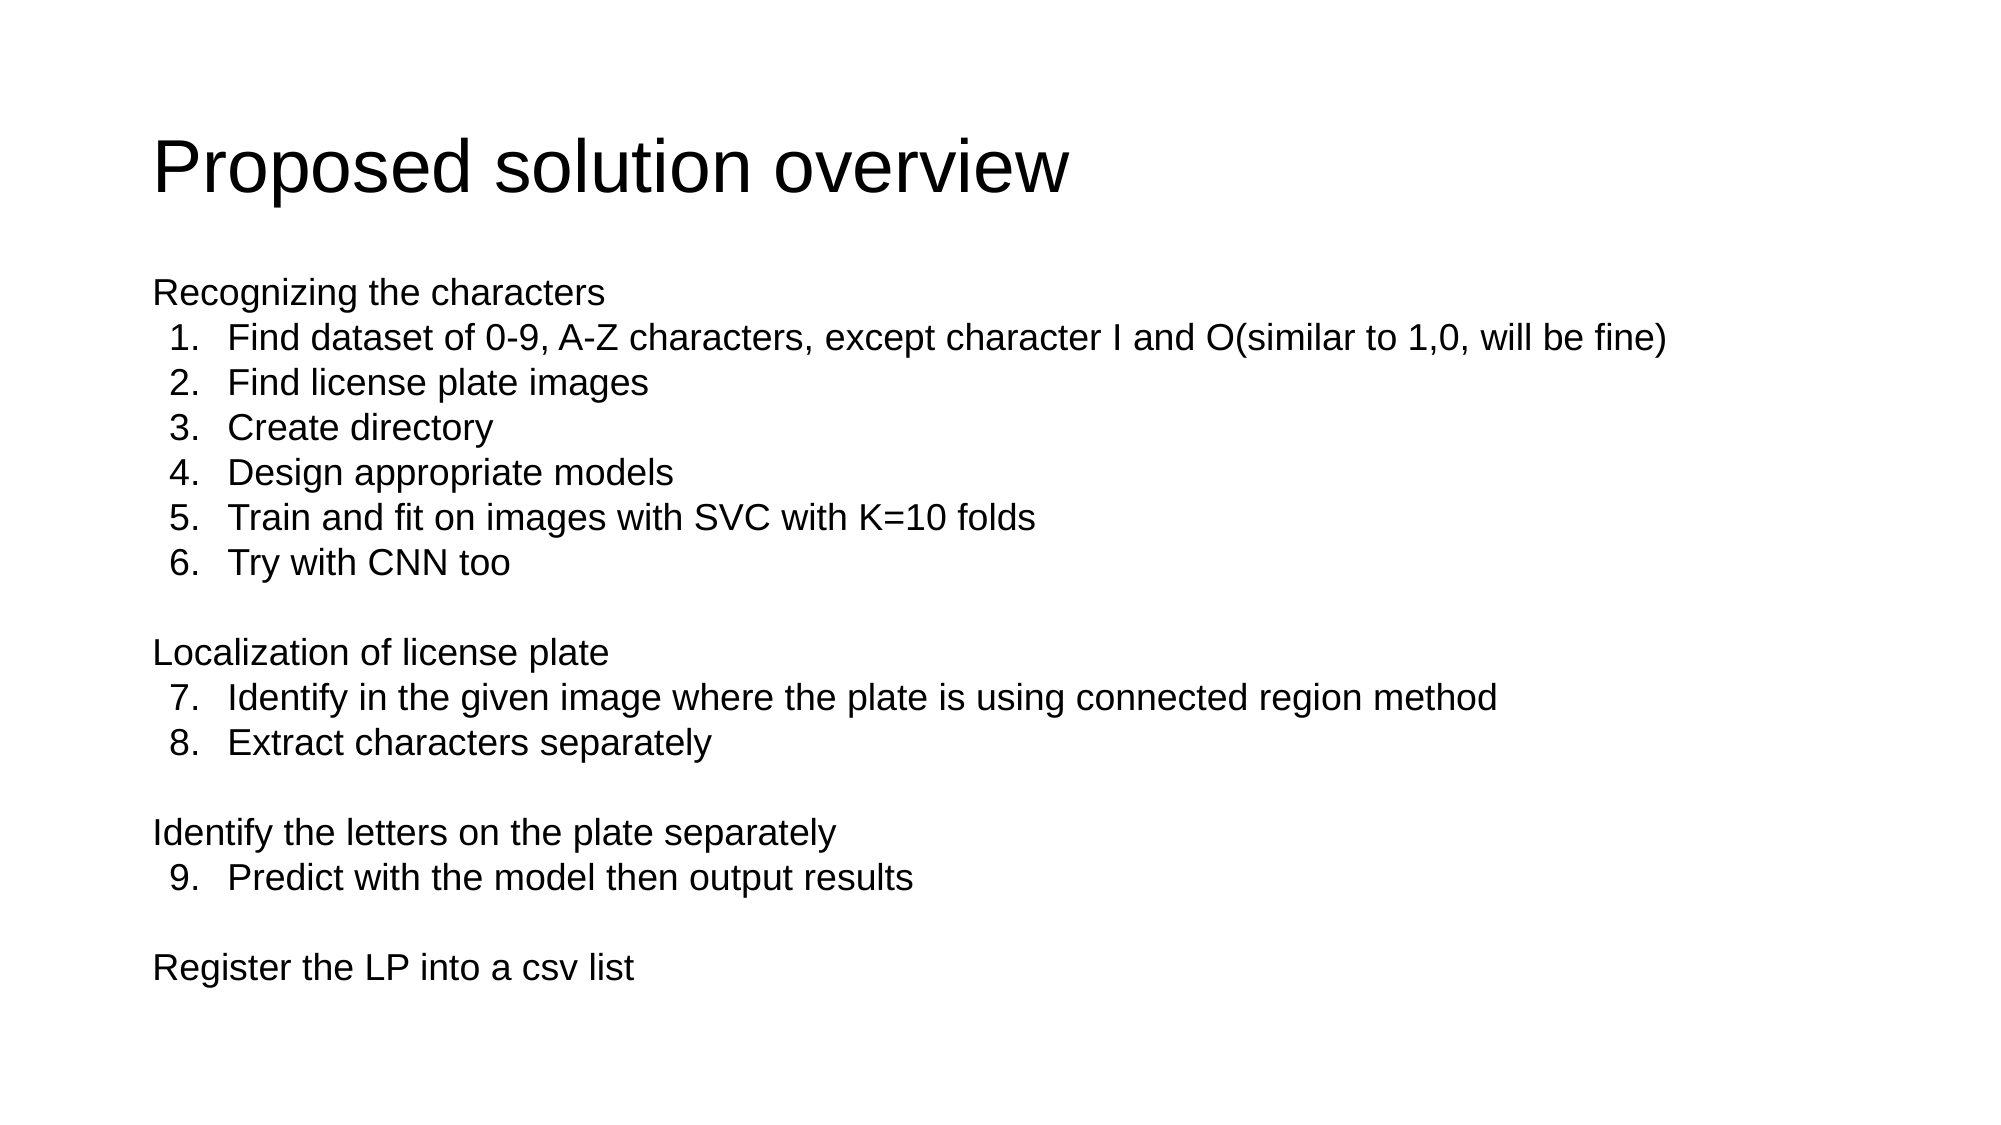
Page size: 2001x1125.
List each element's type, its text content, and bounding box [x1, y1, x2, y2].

text_box Recognizing the characters Find dataset of 0-9, A-Z characters, except character I and O(similar to 1,0, will be fine) Find license plate images Create directory Design appropriate models Train and fit on images with SVC with K=10 folds Try with CNN too Localization of license plate Identify in the given image where the plate is using connected region method Extract characters separately Identify the letters on the plate separately Predict with the model then output results Register the LP into a csv list [137, 278, 1863, 1037]
title Proposed solution overview [137, 59, 1863, 278]
